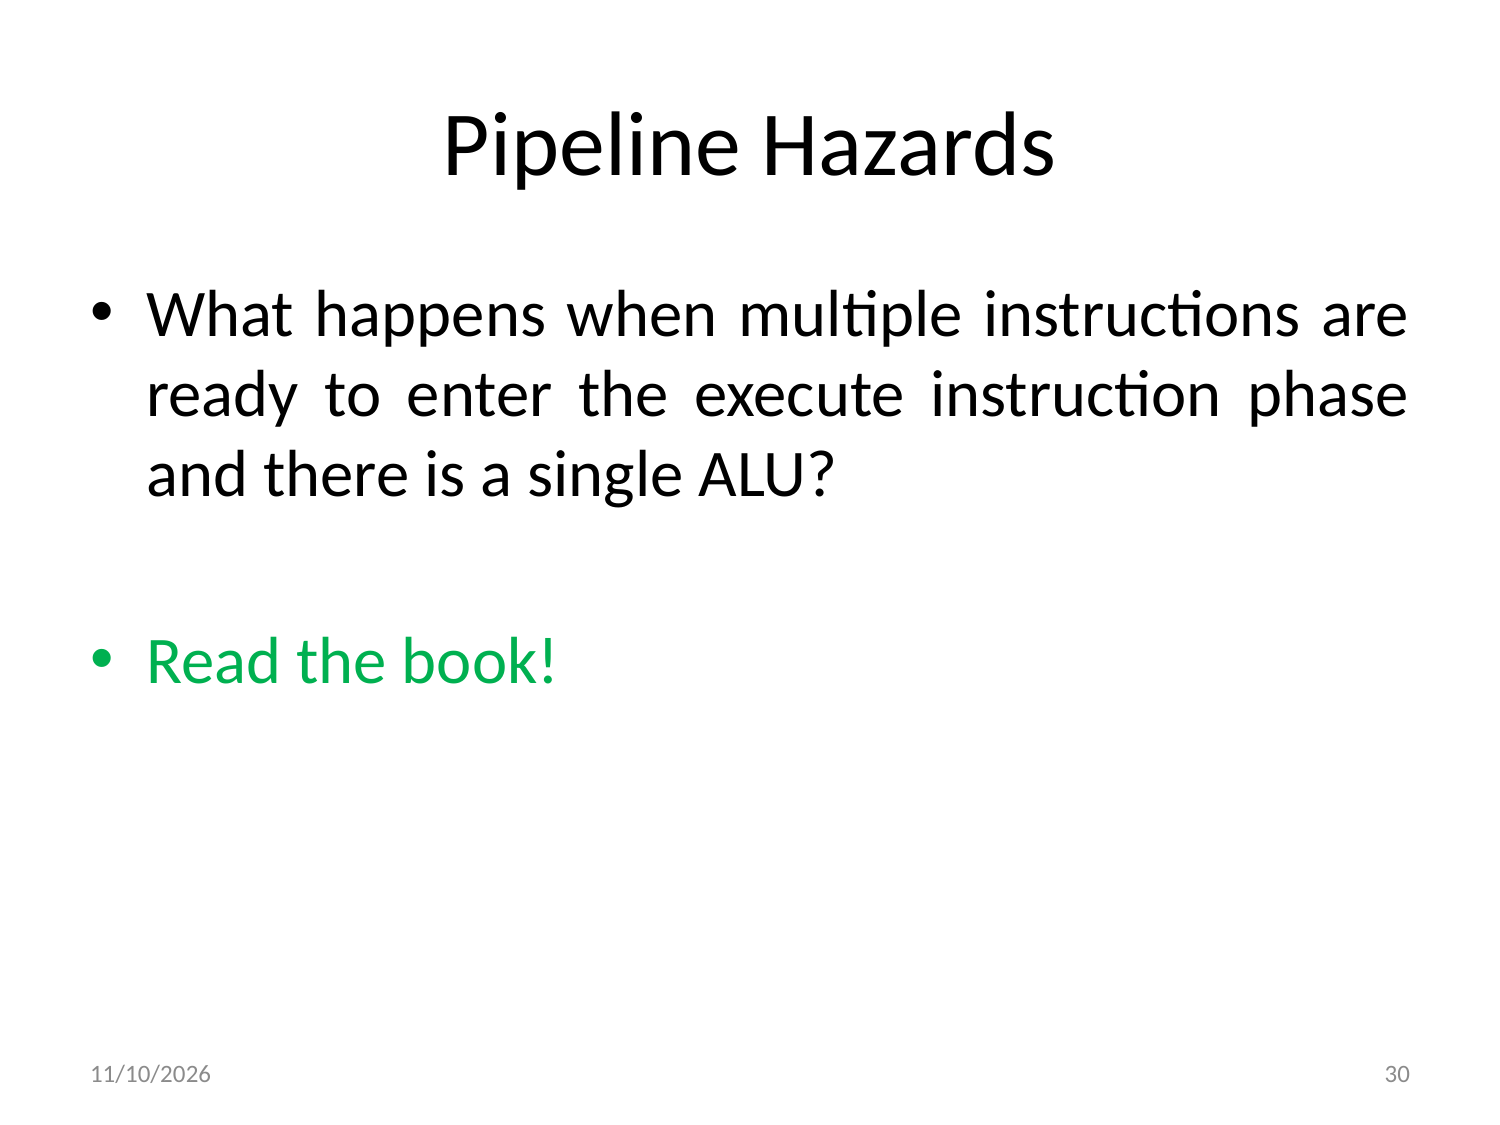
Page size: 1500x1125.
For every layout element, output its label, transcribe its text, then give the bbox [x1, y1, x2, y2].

title Pipeline Hazards [75, 45, 1425, 233]
slide_number 30 [1074, 1042, 1425, 1103]
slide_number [75, 1042, 425, 1103]
list What happens when multiple instructions are ready to enter the execute instruction phase and there is a single ALU? Read the book! [75, 262, 1425, 1005]
